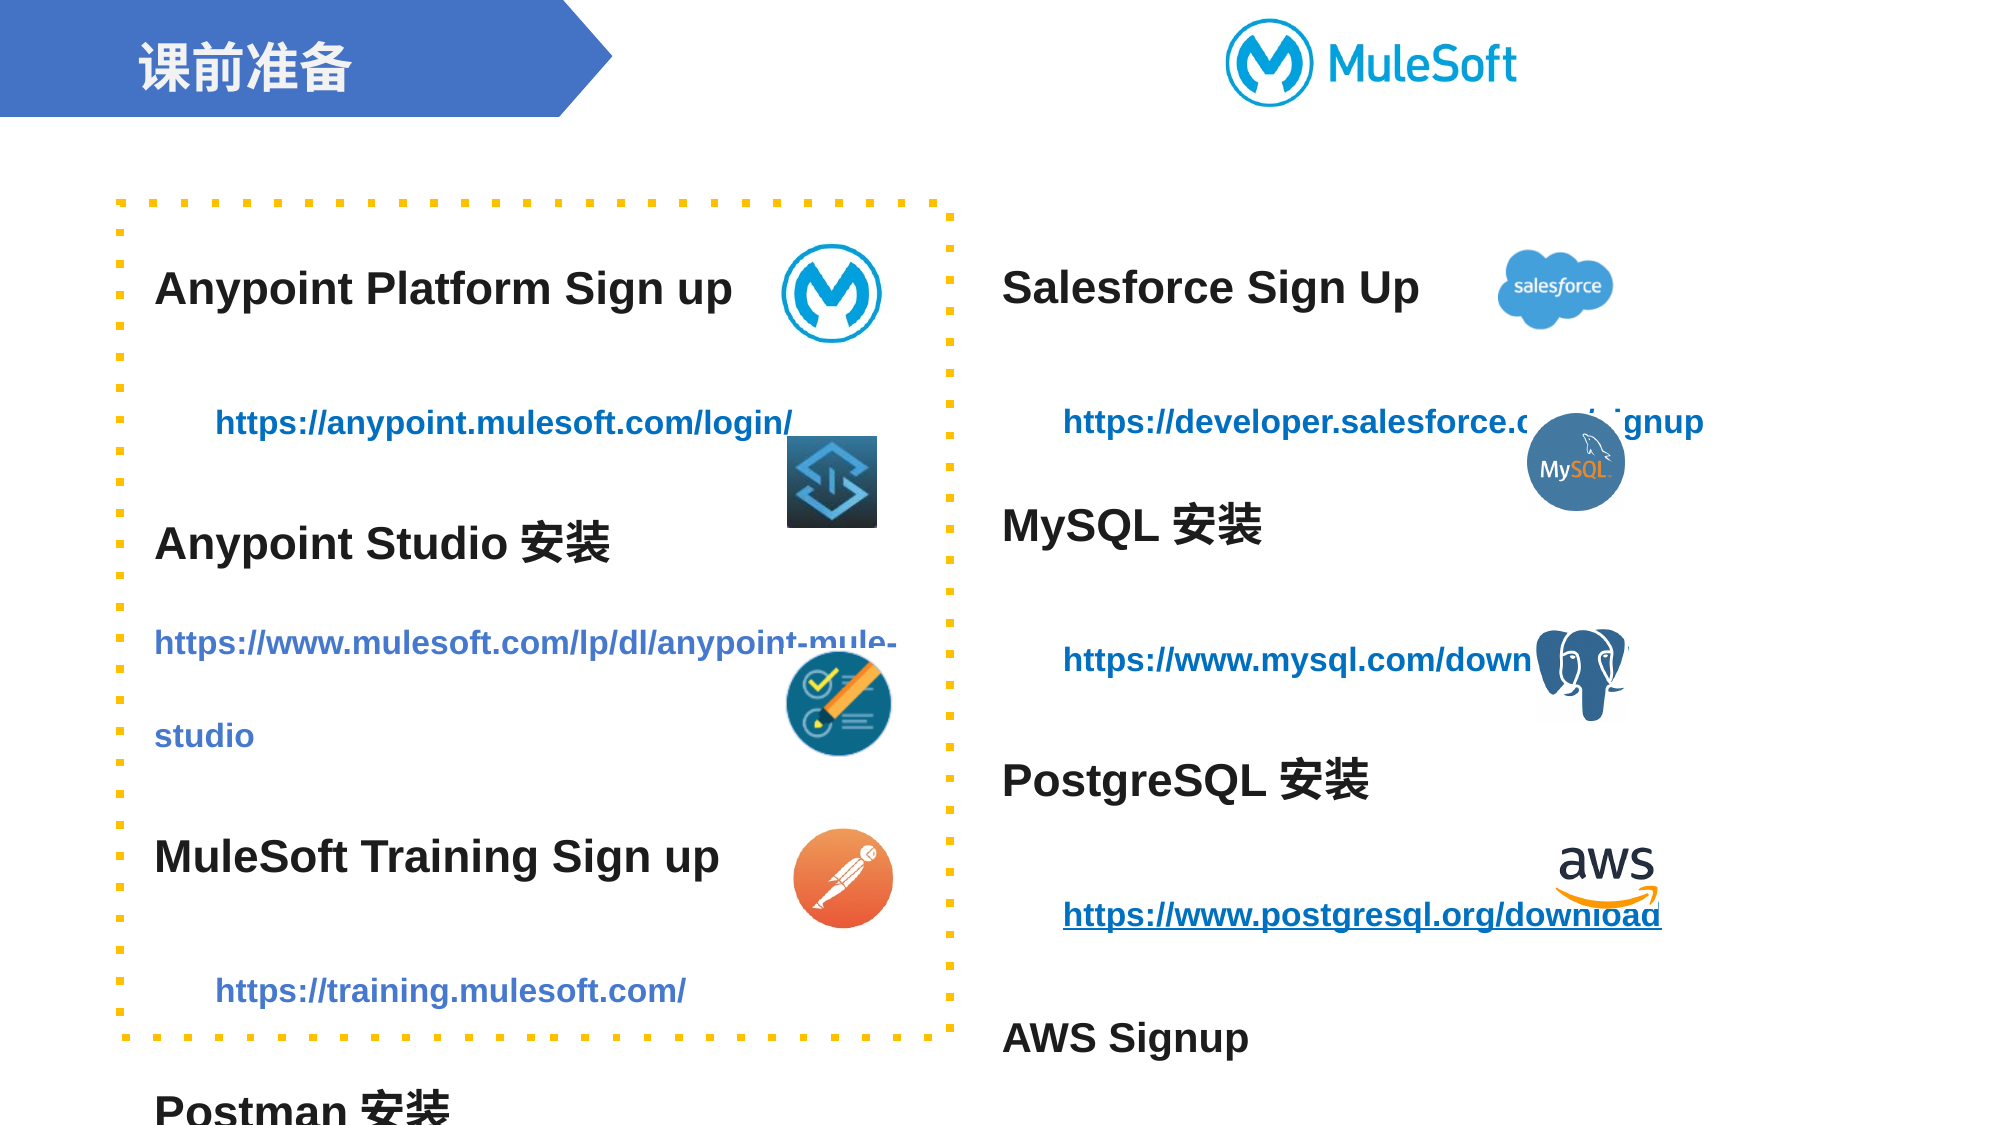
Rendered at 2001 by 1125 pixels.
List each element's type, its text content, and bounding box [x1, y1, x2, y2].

text_box Salesforce Sign Up https://developer.salesforce.com/signup MySQL安装 https://www.mysql.com/downloads/ PostgreSQL安装 https://www.postgresql.org/download AWS Signup https://portal.aws.amazon.com/billing/signup [1001, 257, 1925, 1125]
text_box [0, 0, 613, 117]
picture [1554, 846, 1658, 909]
picture [783, 648, 895, 758]
picture [787, 823, 899, 933]
picture [1495, 246, 1615, 331]
picture [1527, 413, 1625, 511]
picture [777, 241, 887, 346]
text_box [120, 203, 950, 1038]
text_box Anypoint Platform Sign up https://anypoint.mulesoft.com/login/ Anypoint Studio安装 https://www.mulesoft.com/lp/dl/anypoint-mule-studio MuleSoft Training Sign up https://training.mulesoft.com/ Postman安装 https://www.postman.com/downloads/ [154, 258, 963, 1125]
picture [1533, 626, 1628, 724]
picture [1212, 2, 1532, 122]
text_box 课前准备 [137, 33, 360, 107]
picture [787, 435, 878, 528]
